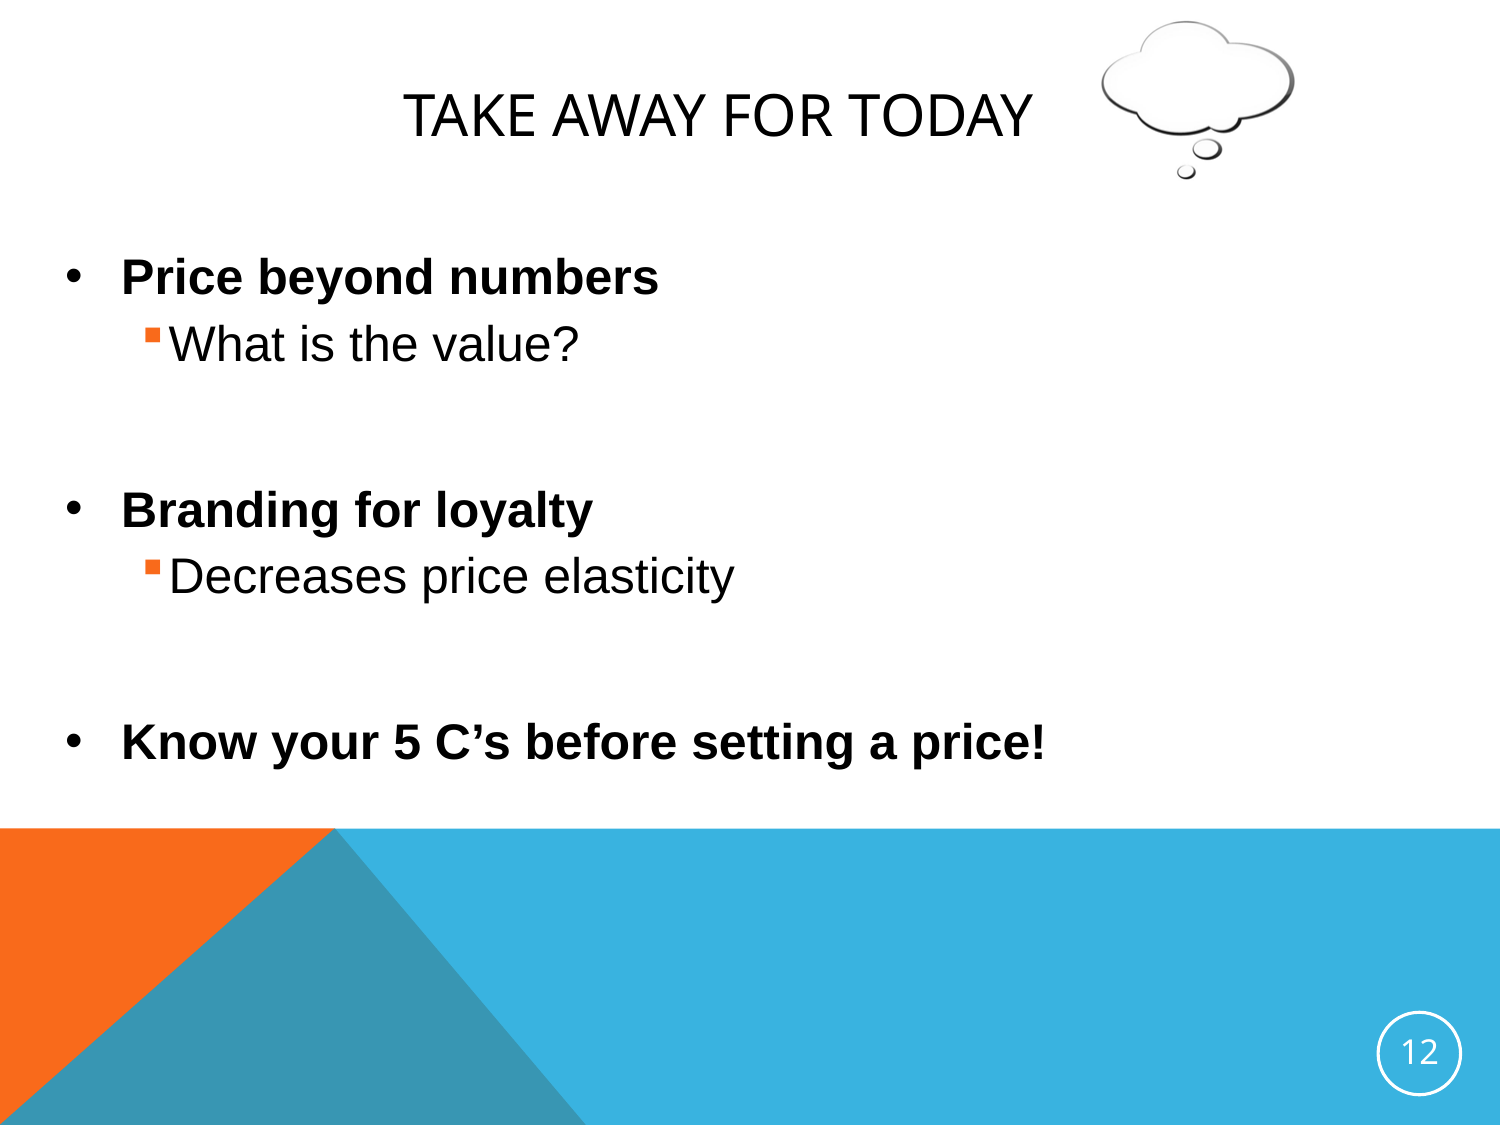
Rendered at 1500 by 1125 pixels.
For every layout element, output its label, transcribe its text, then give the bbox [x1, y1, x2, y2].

title Take Away for Today [200, 25, 1238, 201]
picture [1099, 18, 1301, 187]
list Price beyond numbers What is the value? Branding for loyalty Decreases price elasticity Know your 5 C’s before setting a price! [50, 237, 1400, 825]
slide_number 12 [1376, 1010, 1463, 1097]
